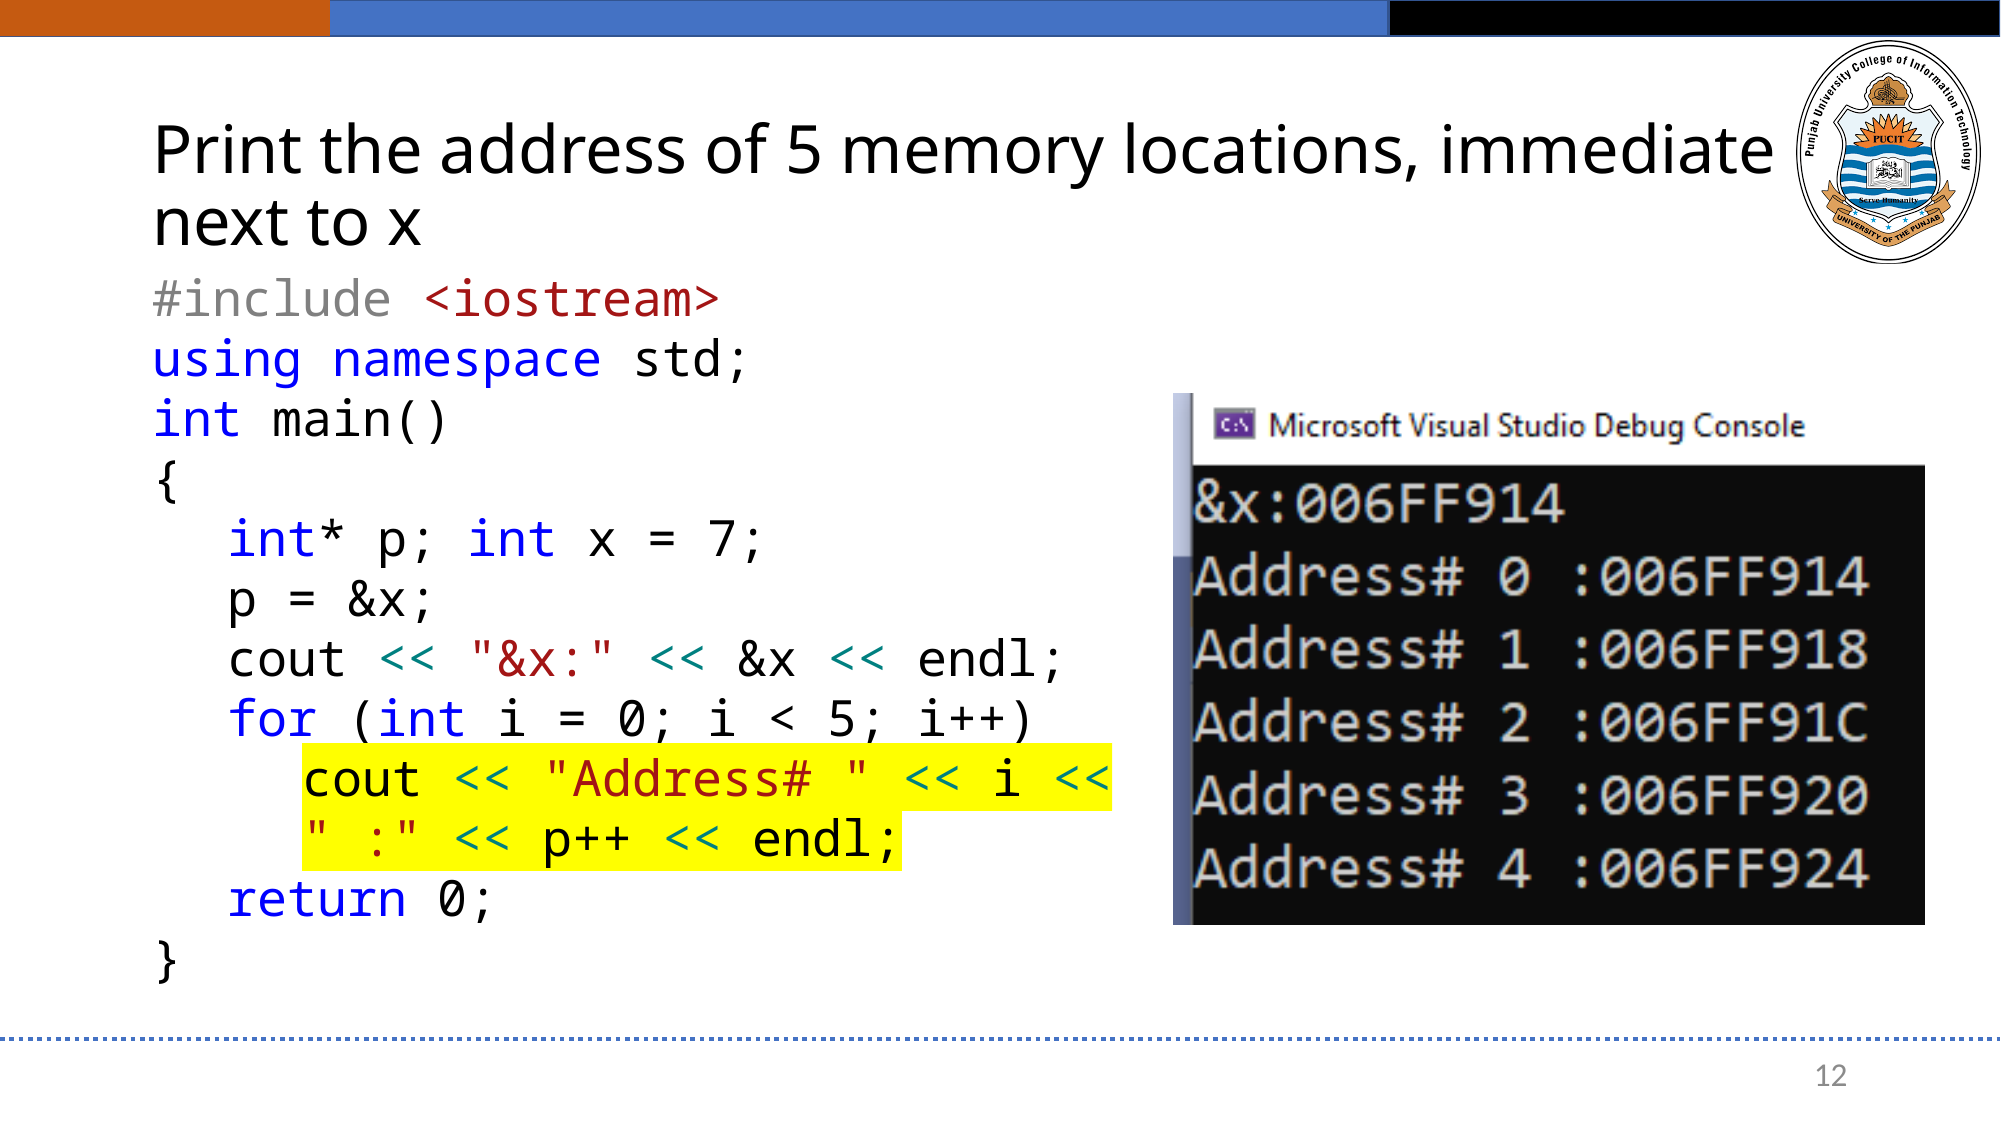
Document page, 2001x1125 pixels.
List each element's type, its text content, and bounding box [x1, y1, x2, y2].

picture [1173, 393, 1925, 925]
text_box #include <iostream> using namespace std; int main() { int* p; int x = 7; p = &x; cout << "&x:" << &x << endl; for (int i = 0; i < 5; i++) cout << "Address# " << i << " :" << p++ << endl; return 0; } [137, 258, 1138, 994]
picture [1776, 40, 2000, 264]
title Print the address of 5 memory locations, immediate next to x [137, 124, 1863, 251]
slide_number 12 [1412, 1042, 1863, 1103]
